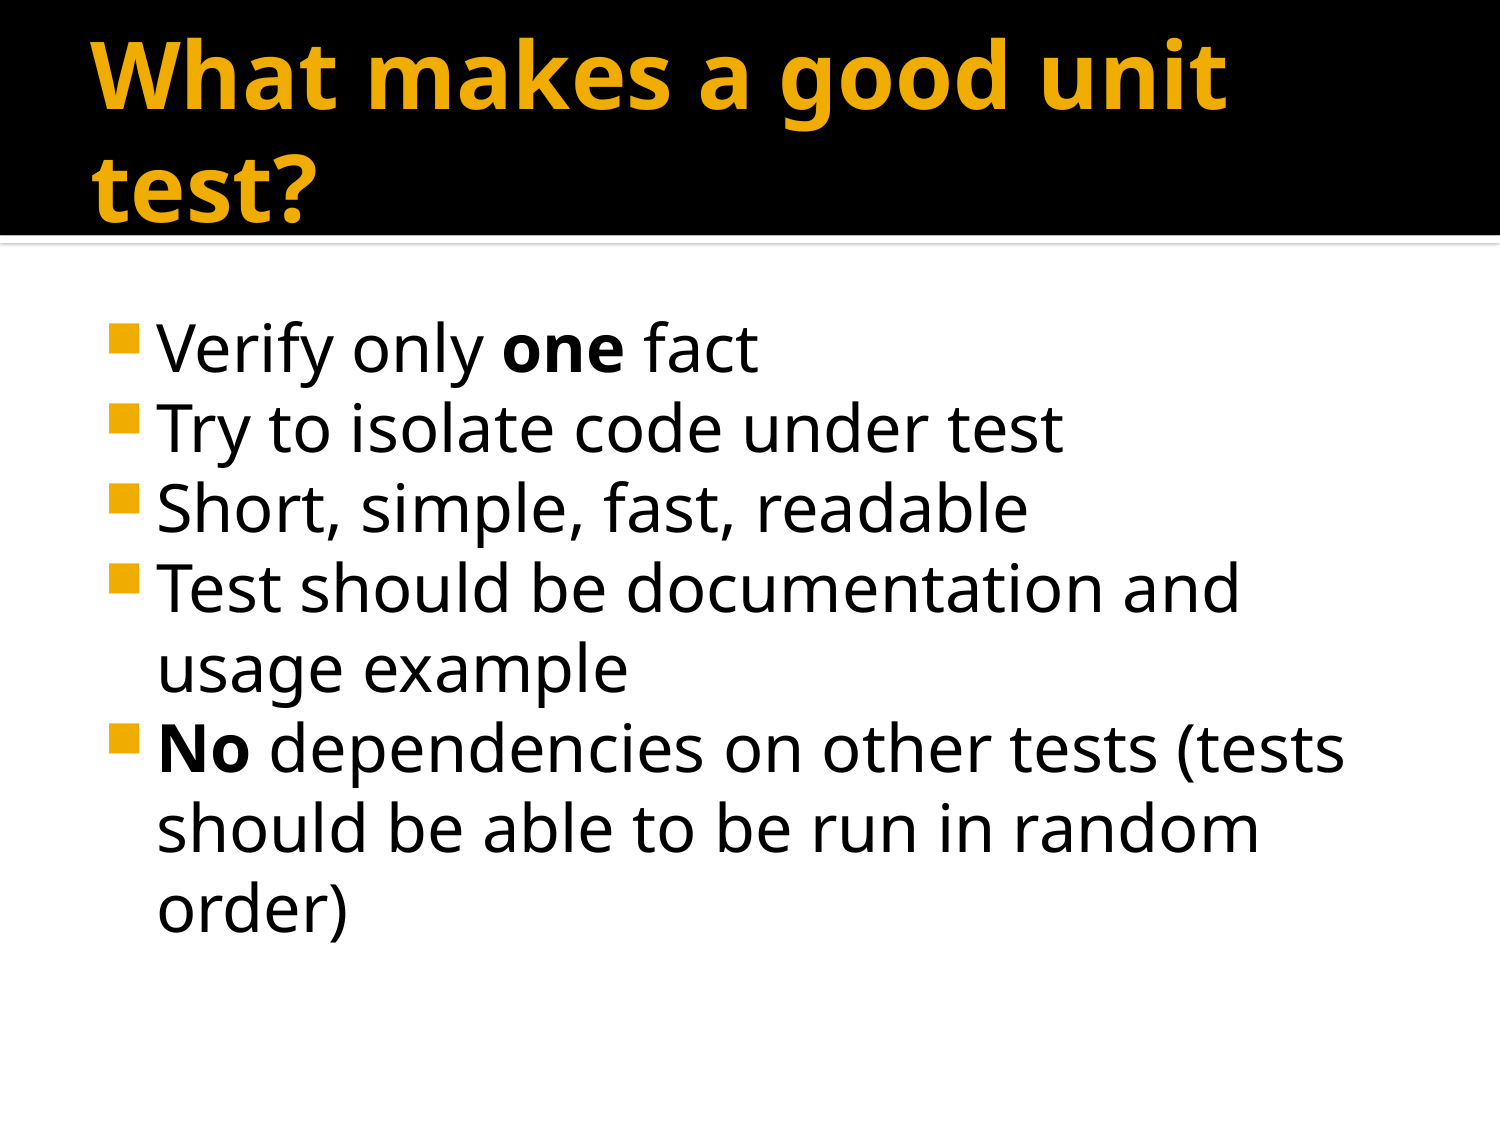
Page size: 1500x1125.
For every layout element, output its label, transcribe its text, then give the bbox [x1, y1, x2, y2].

list Verify only one fact Try to isolate code under test Short, simple, fast, readable Test should be documentation and usage example No dependencies on other tests (tests should be able to be run in random order) [75, 291, 1425, 1050]
title What makes a good unit test? [75, 25, 1425, 231]
